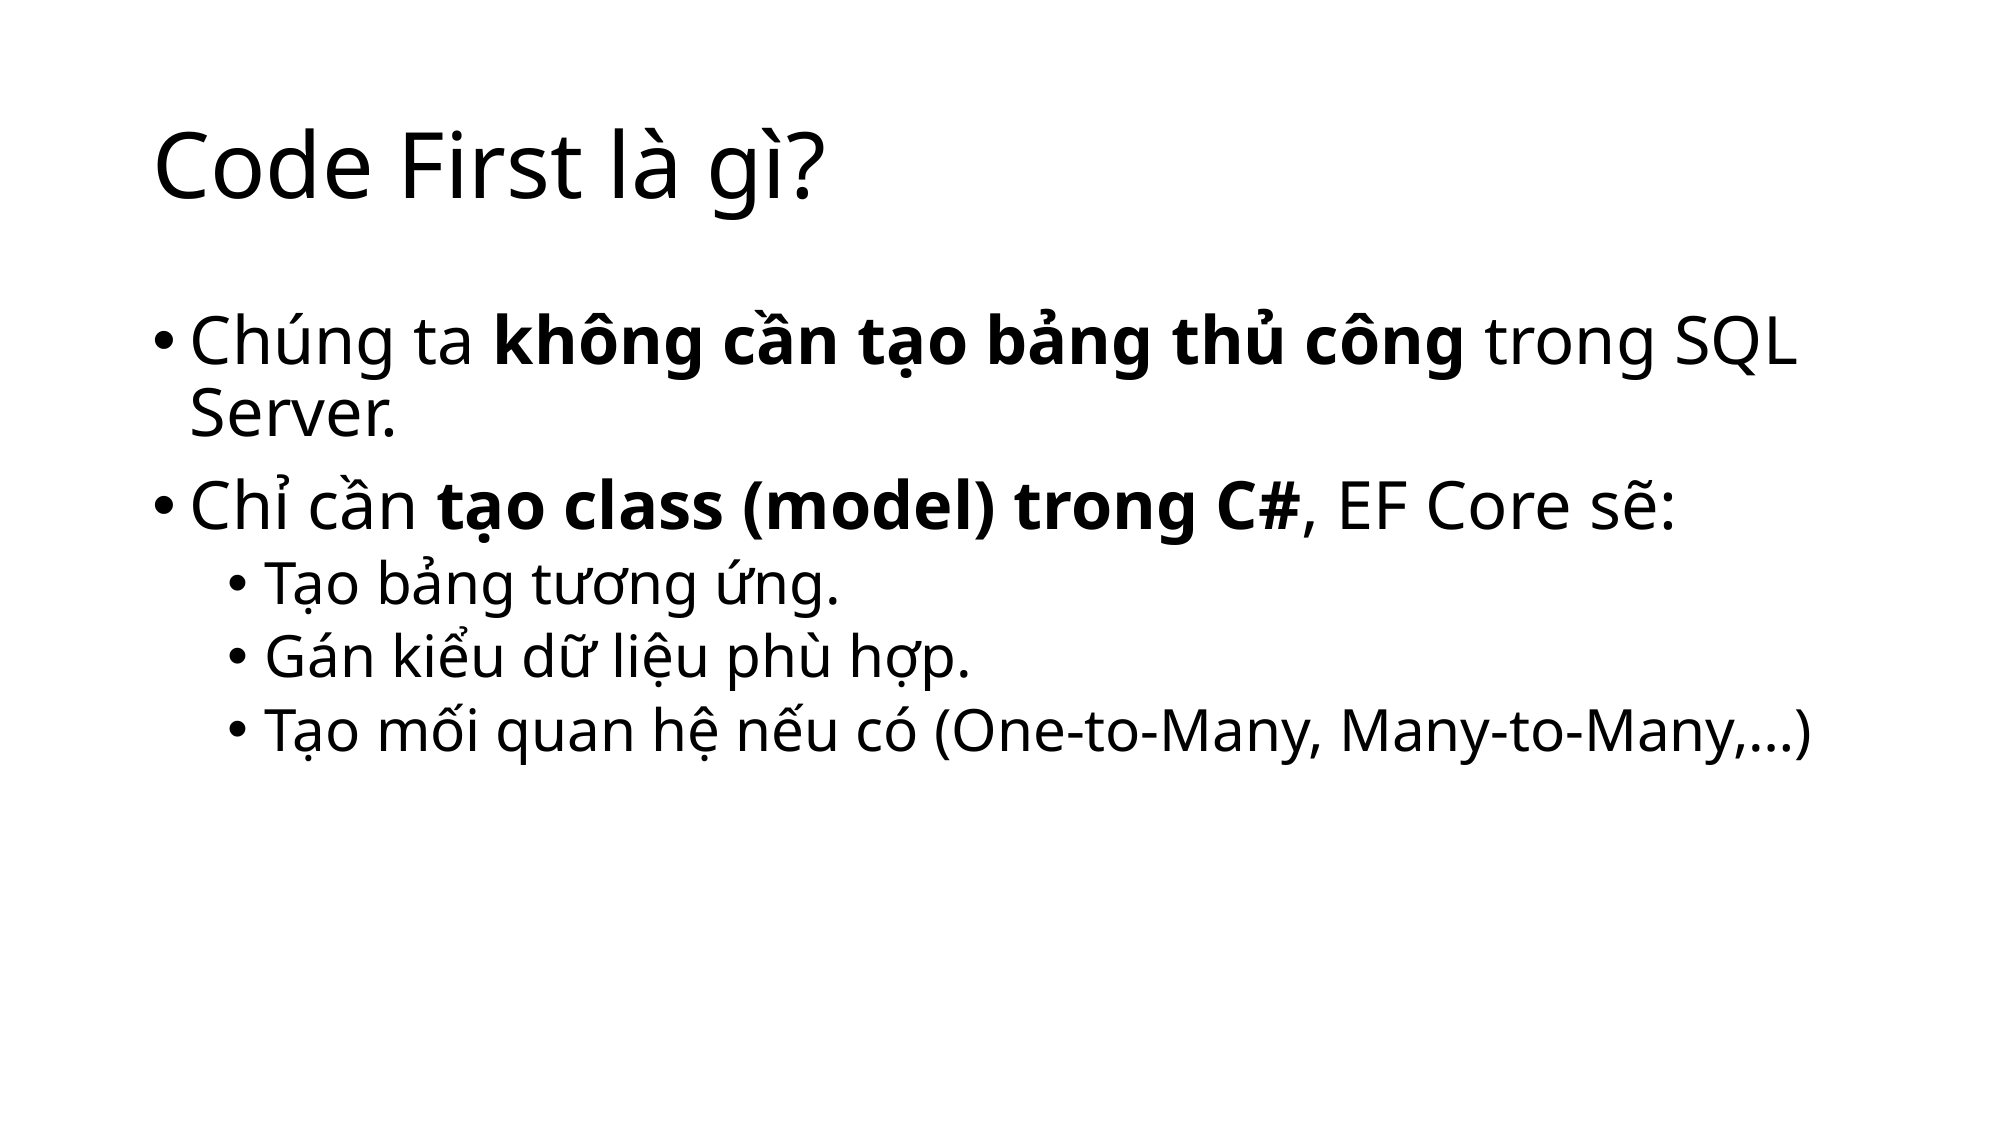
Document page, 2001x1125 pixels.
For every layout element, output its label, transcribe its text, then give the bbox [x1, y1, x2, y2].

title Code First là gì? [137, 59, 1863, 278]
list Chúng ta không cần tạo bảng thủ công trong SQL Server. Chỉ cần tạo class (model) trong C#, EF Core sẽ: Tạo bảng tương ứng. Gán kiểu dữ liệu phù hợp. Tạo mối quan hệ nếu có (One-to-Many, Many-to-Many,…) [137, 299, 1863, 1014]
